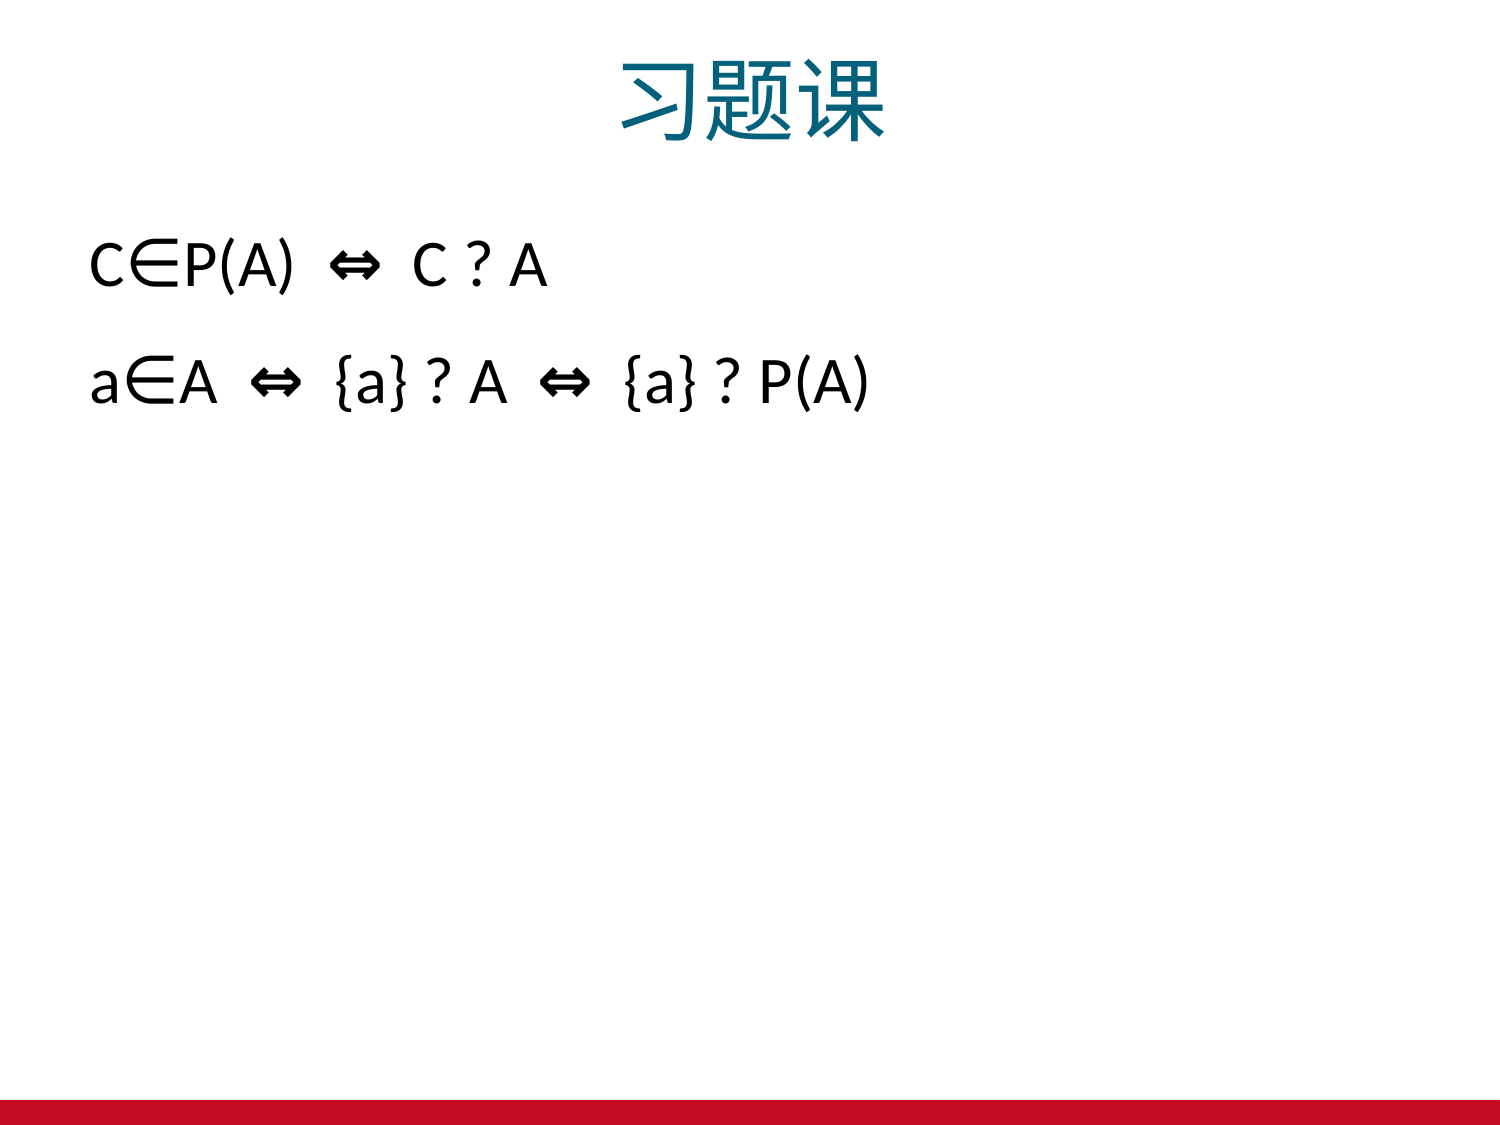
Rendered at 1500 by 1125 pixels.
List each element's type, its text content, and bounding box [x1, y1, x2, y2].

title 习题课 [0, 0, 1500, 195]
list C∈P(A) ⇔ C ? A a∈A ⇔ {a} ? A ⇔ {a} ? P(A) [75, 212, 1425, 1075]
